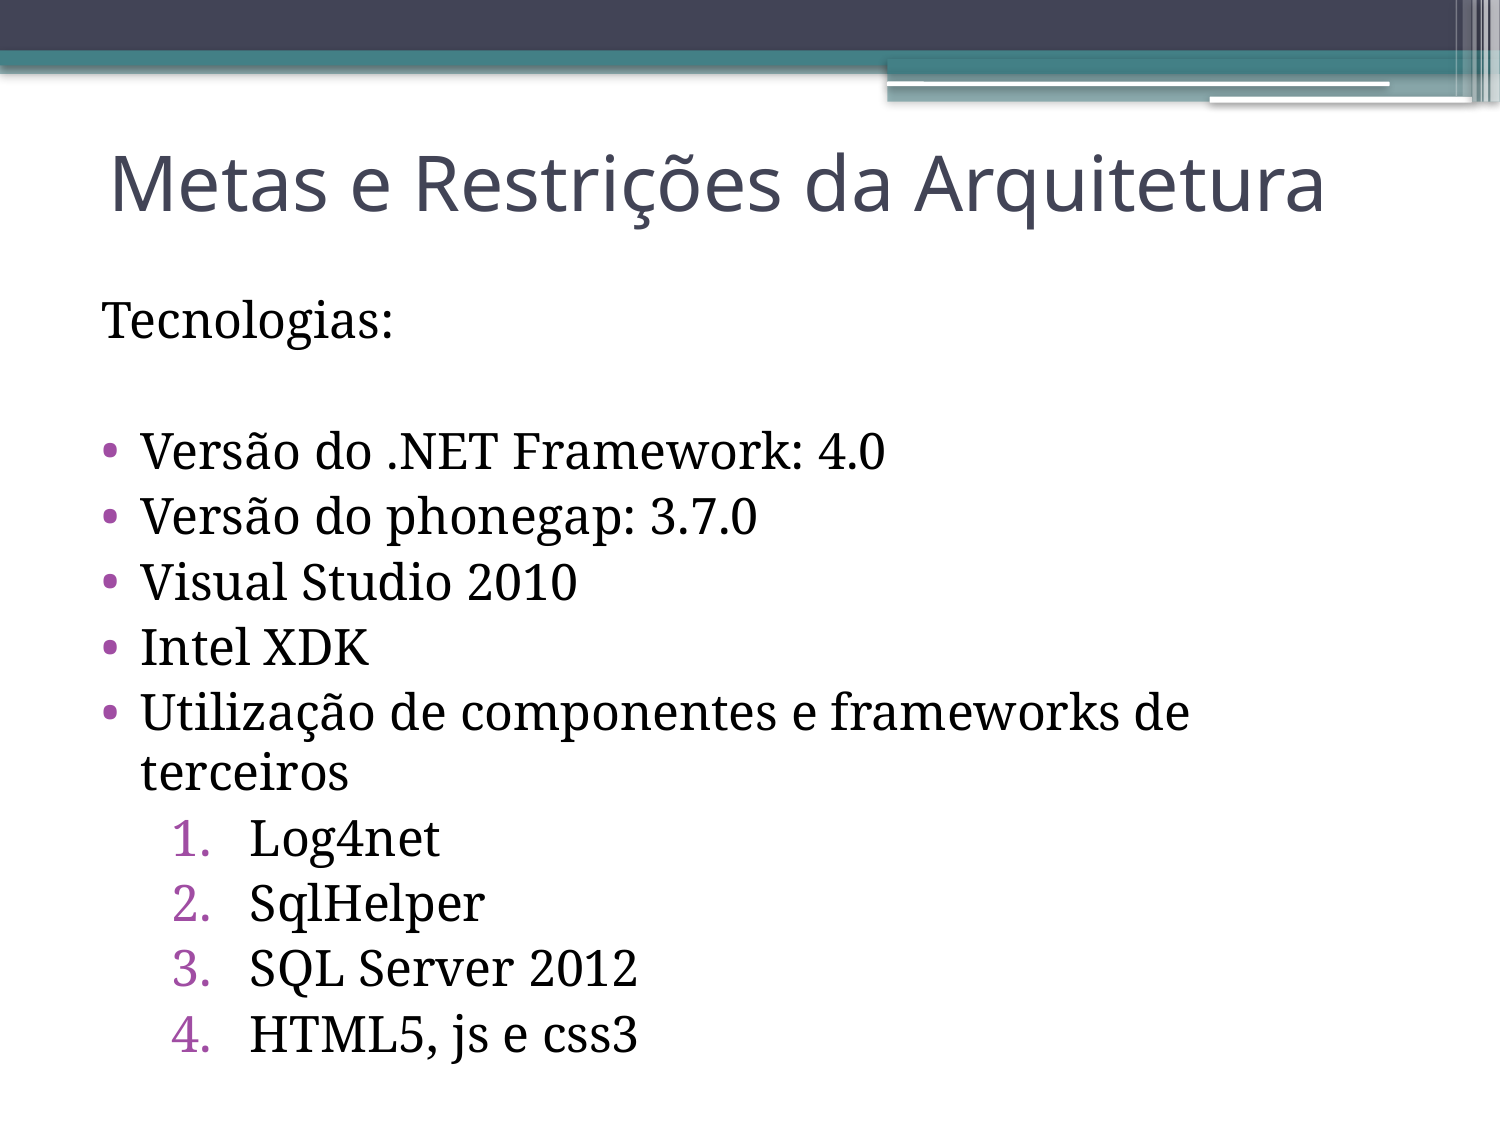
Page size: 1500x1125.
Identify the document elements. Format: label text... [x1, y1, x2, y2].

text_box Tecnologias: Versão do .NET Framework: 4.0 Versão do phonegap: 3.7.0 Visual Studio 2010 Intel XDK Utilização de componentes e frameworks de terceiros Log4net SqlHelper SQL Server 2012 HTML5, js e css3 [70, 281, 1346, 1078]
text_box Metas e Restrições da Arquitetura [93, 105, 1369, 256]
